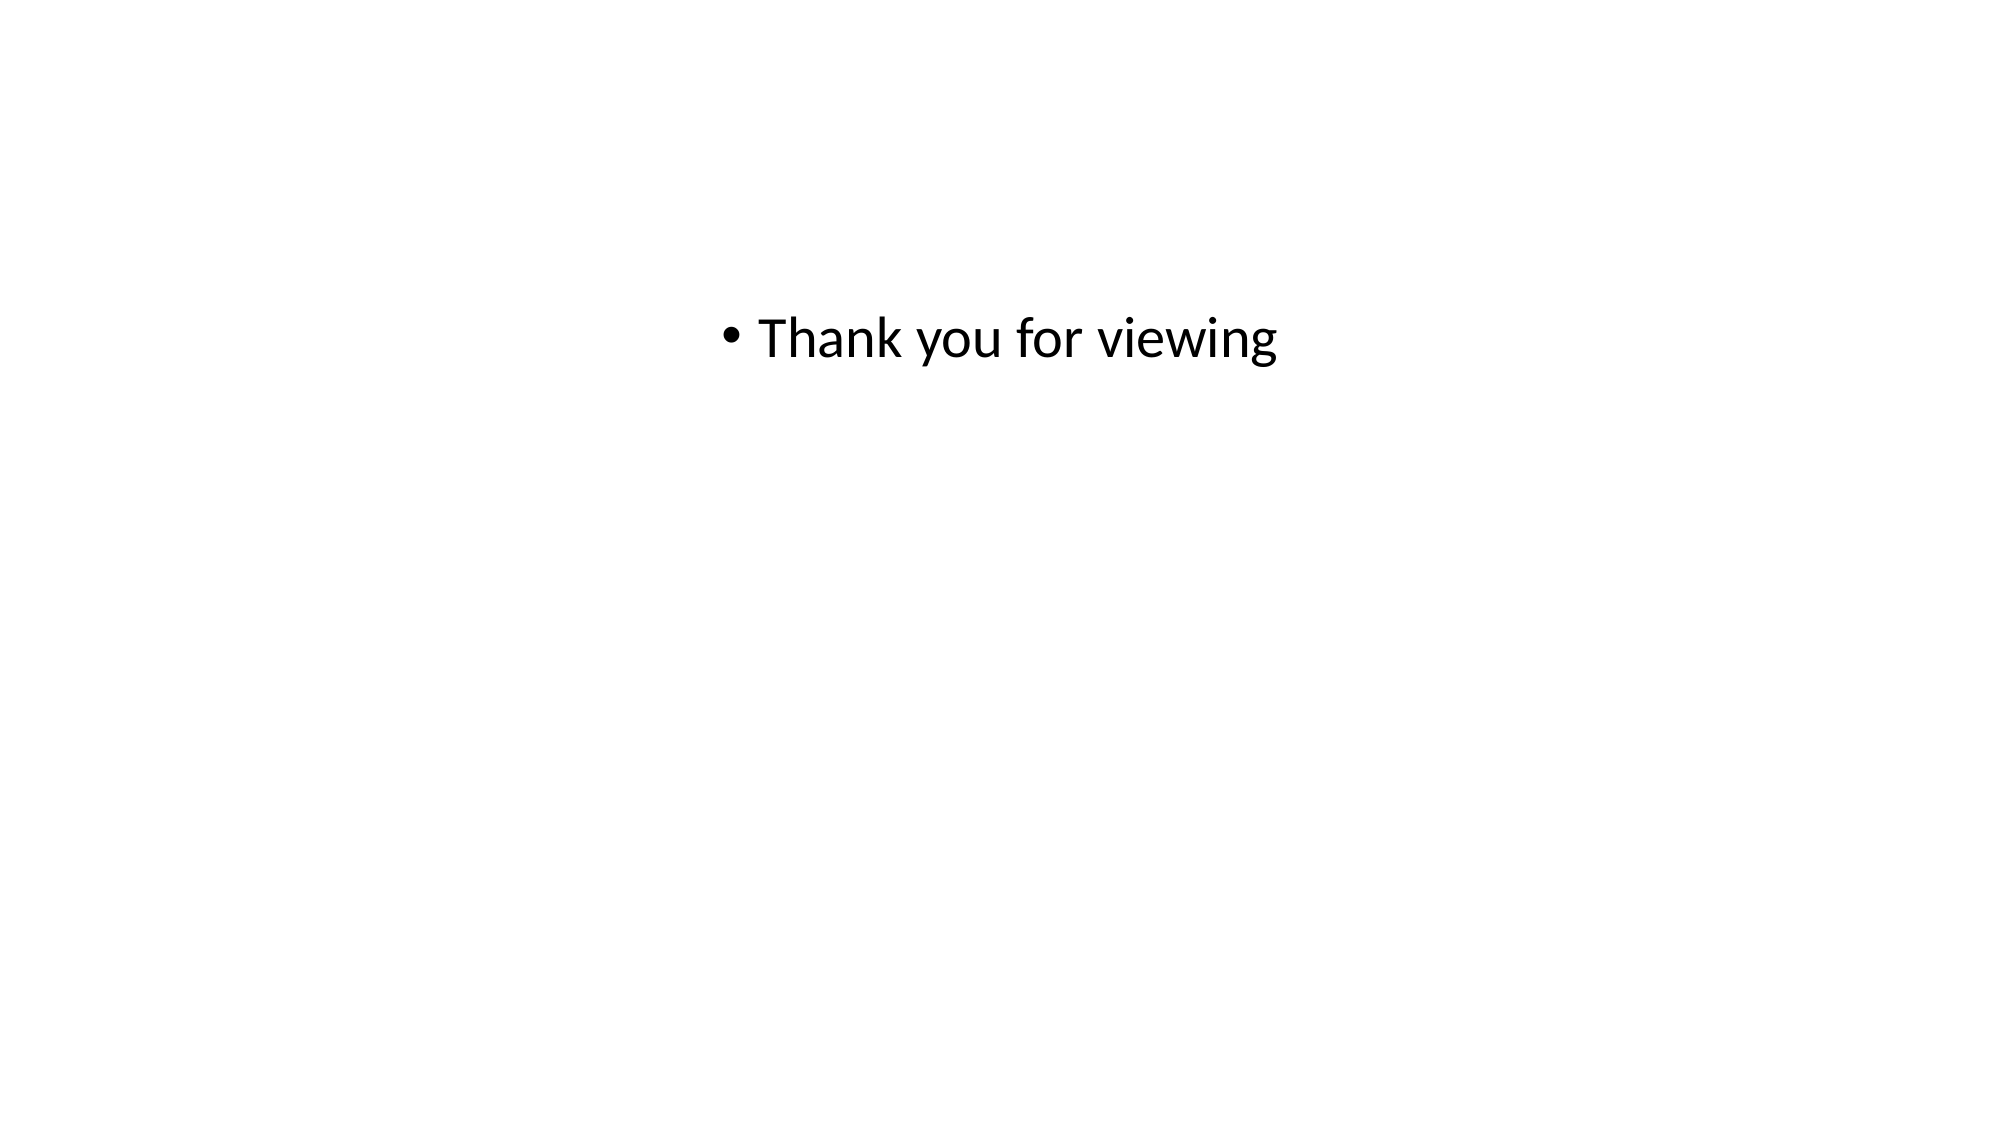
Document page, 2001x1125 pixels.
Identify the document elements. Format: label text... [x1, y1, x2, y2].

list Thank you for viewing [137, 299, 1863, 1014]
